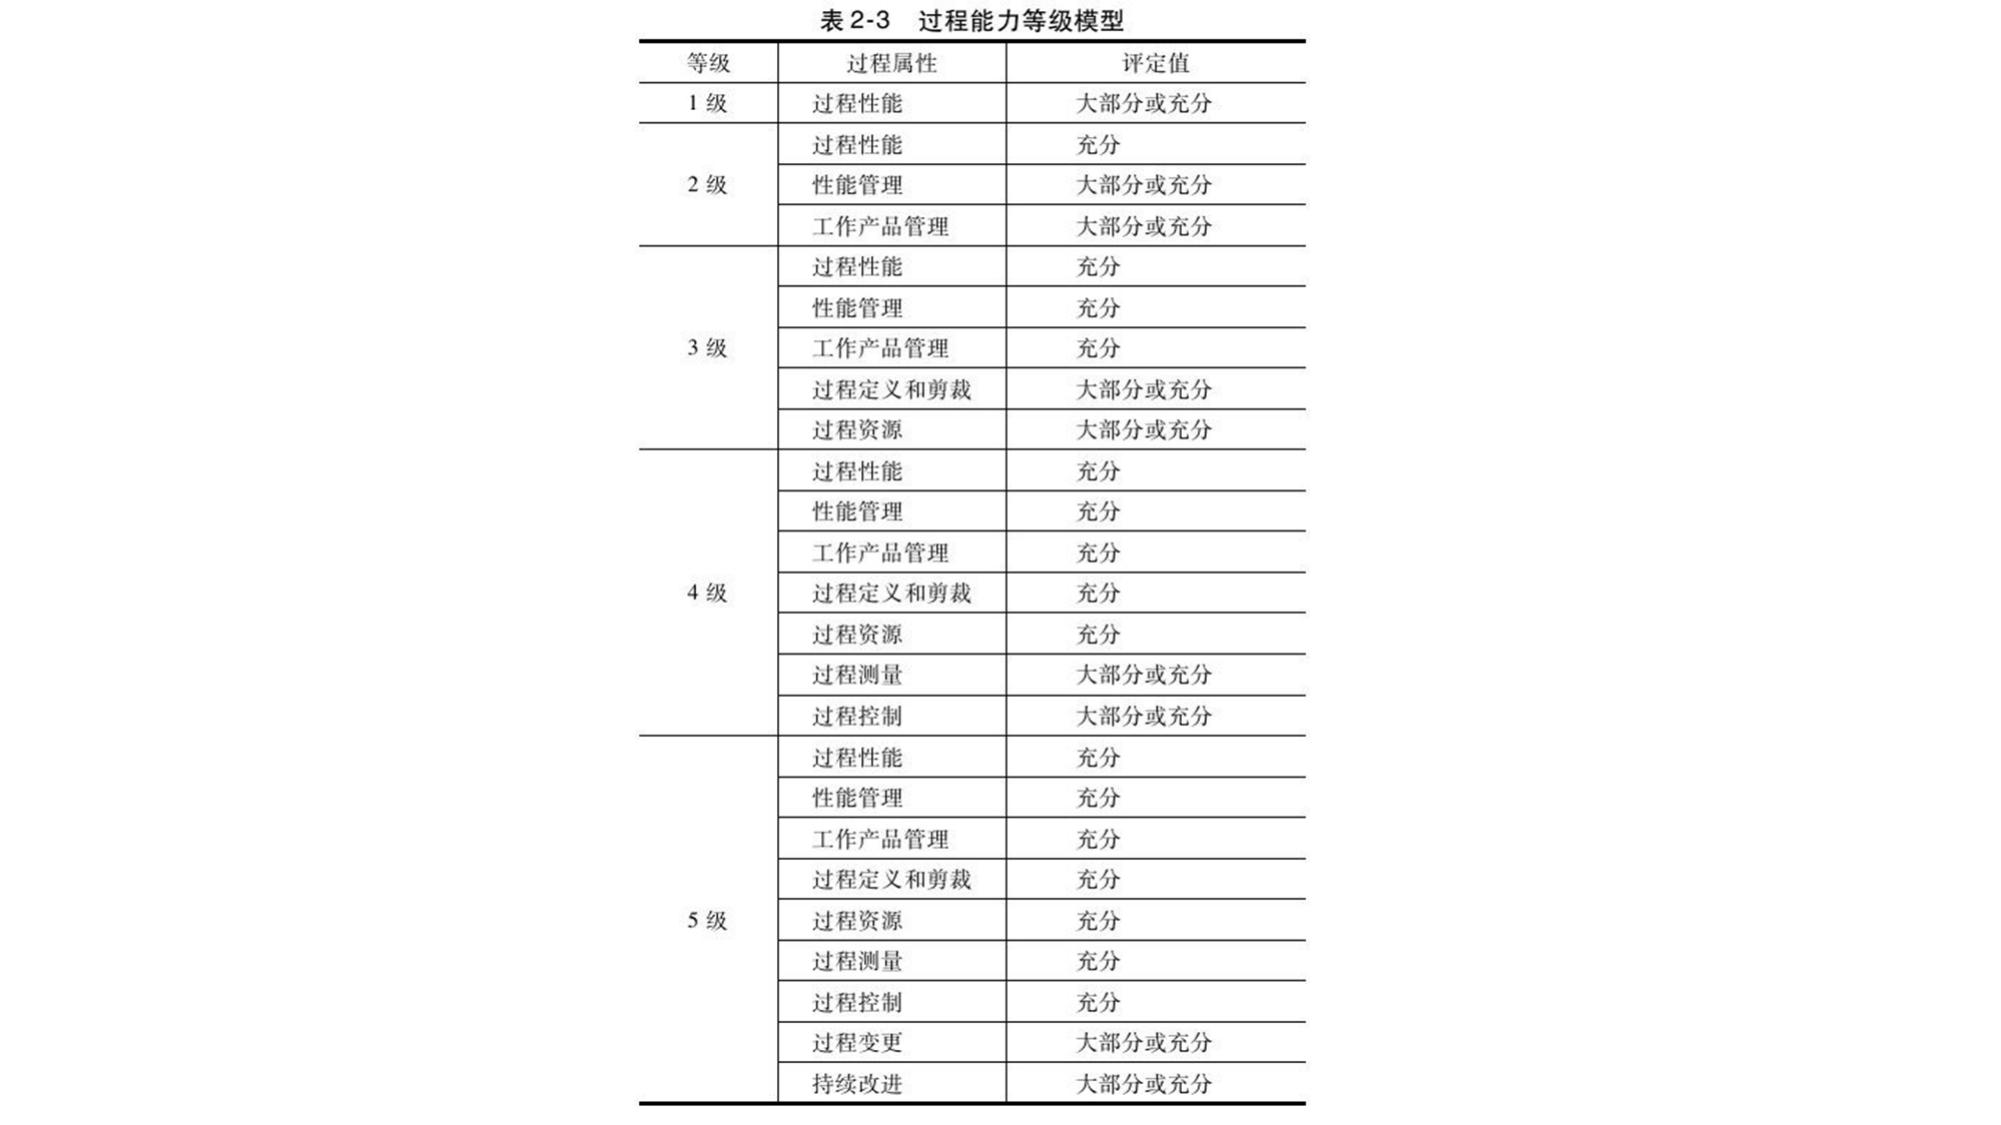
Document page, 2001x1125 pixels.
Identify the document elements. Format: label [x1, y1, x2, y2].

picture [624, 0, 1375, 1125]
